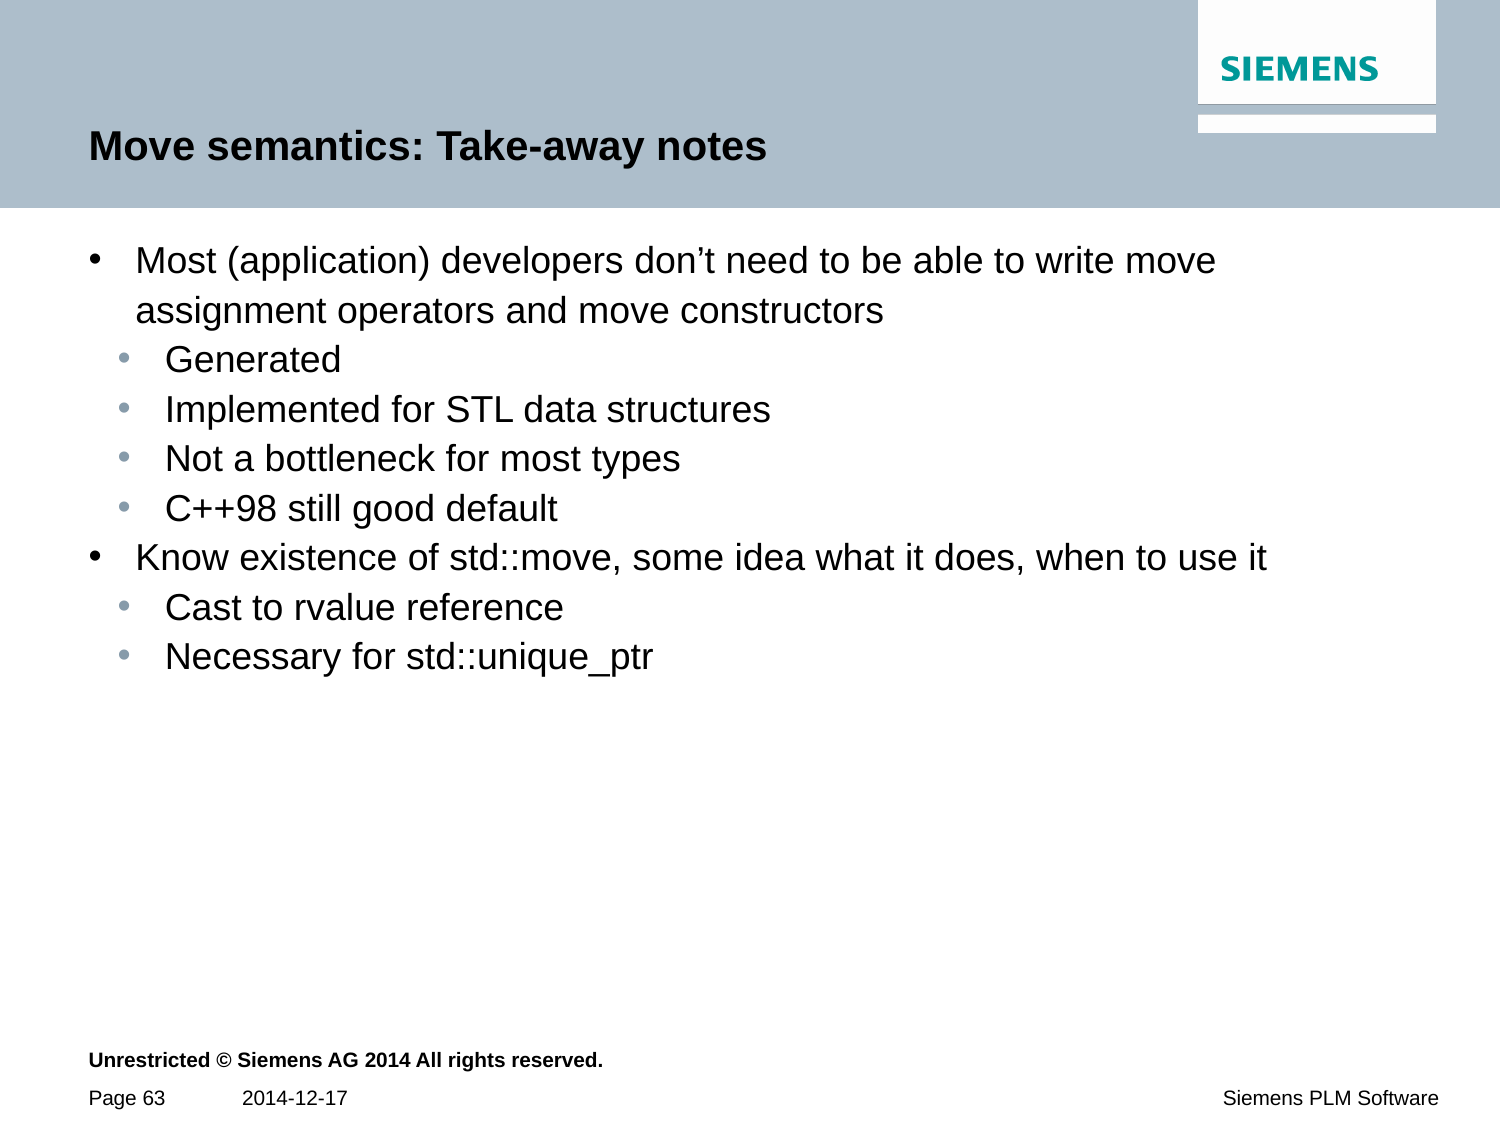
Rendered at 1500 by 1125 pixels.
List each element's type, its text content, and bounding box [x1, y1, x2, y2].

title Move semantics: Take-away notes [0, 0, 1500, 207]
list Most (application) developers don’t need to be able to write move assignment operators and move constructors Generated Implemented for STL data structures Not a bottleneck for most types C++98 still good default Know existence of std::move, some idea what it does, when to use it Cast to rvalue reference Necessary for std::unique_ptr [88, 231, 1375, 1012]
